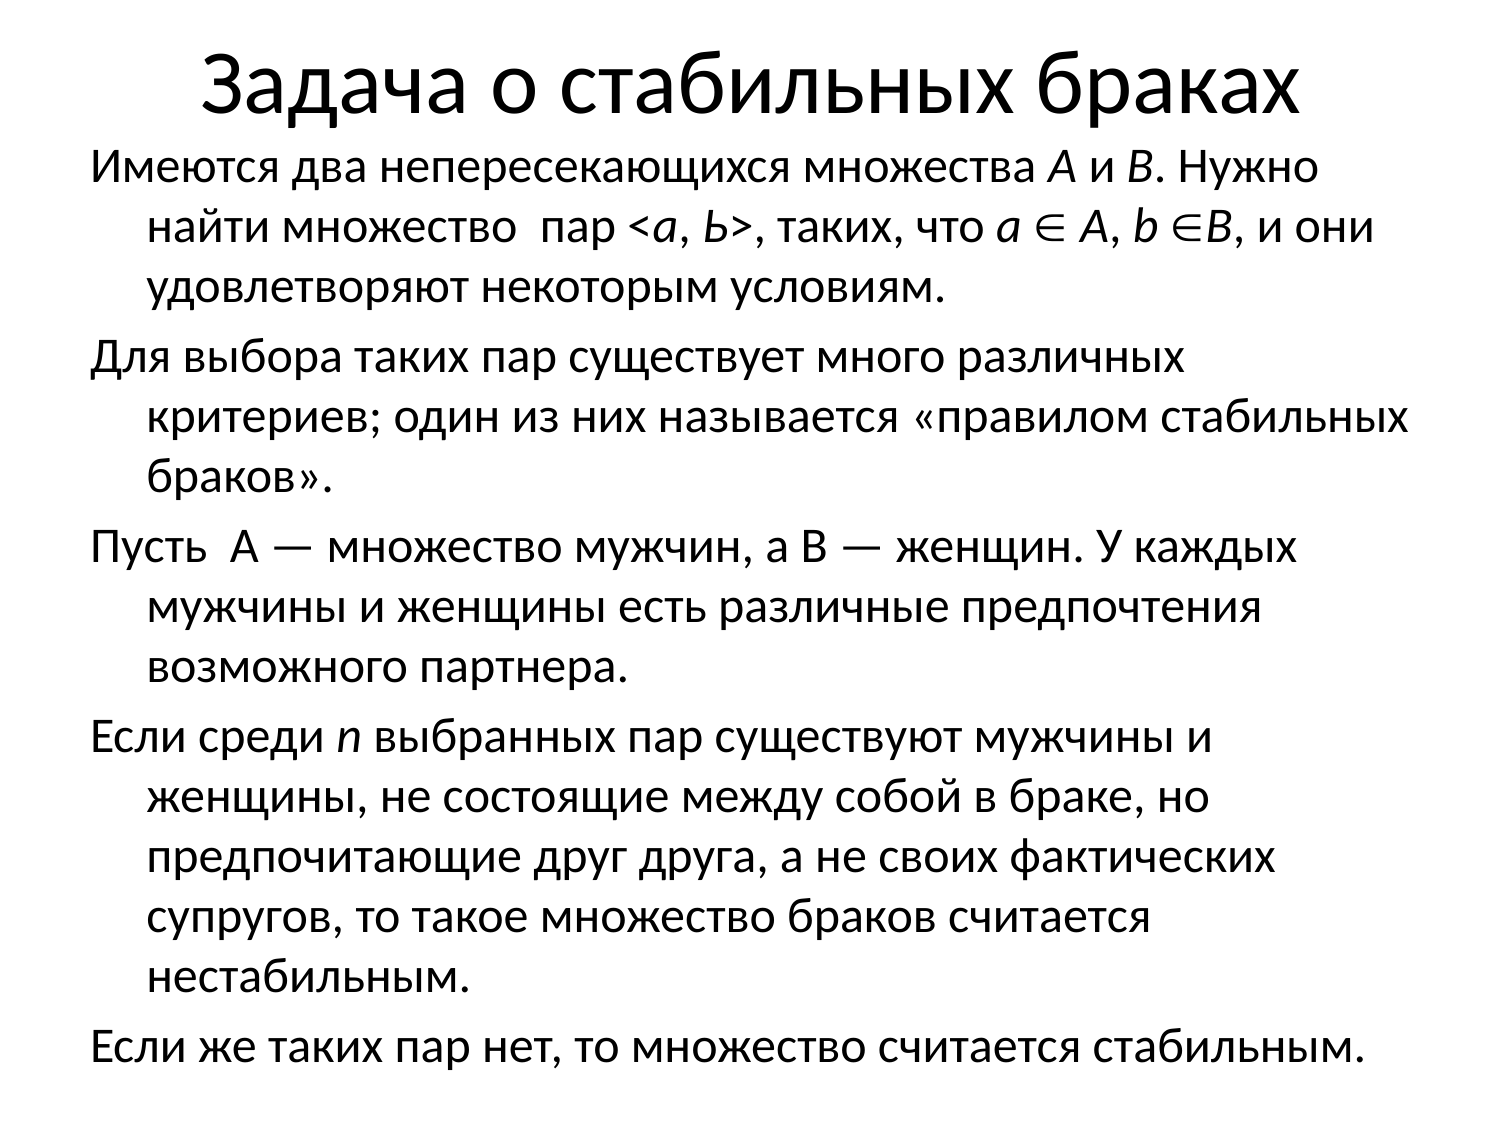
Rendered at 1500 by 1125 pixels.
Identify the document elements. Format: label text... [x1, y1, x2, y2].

title Задача о стабильных браках [76, 30, 1427, 124]
list Имеются два непересекающихся множества А и В. Нужно найти множество пар <а, Ь>, таких, что а  A, b В, и они удовлетворяют некоторым условиям. Для выбора таких пар существует много различных критериев; один из них называется «правилом стабильных браков». Пусть А — множество мужчин, а В — женщин. У каждых мужчины и женщины есть различные предпочтения возможного партнера. Если среди n выбранных пар существуют мужчины и женщины, не состоящие между собой в браке, но предпочитающие друг друга, а не своих фактических супругов, то такое множество браков считается нестабильным. Если же таких пар нет, то множество считается стабильным. [74, 125, 1426, 1095]
